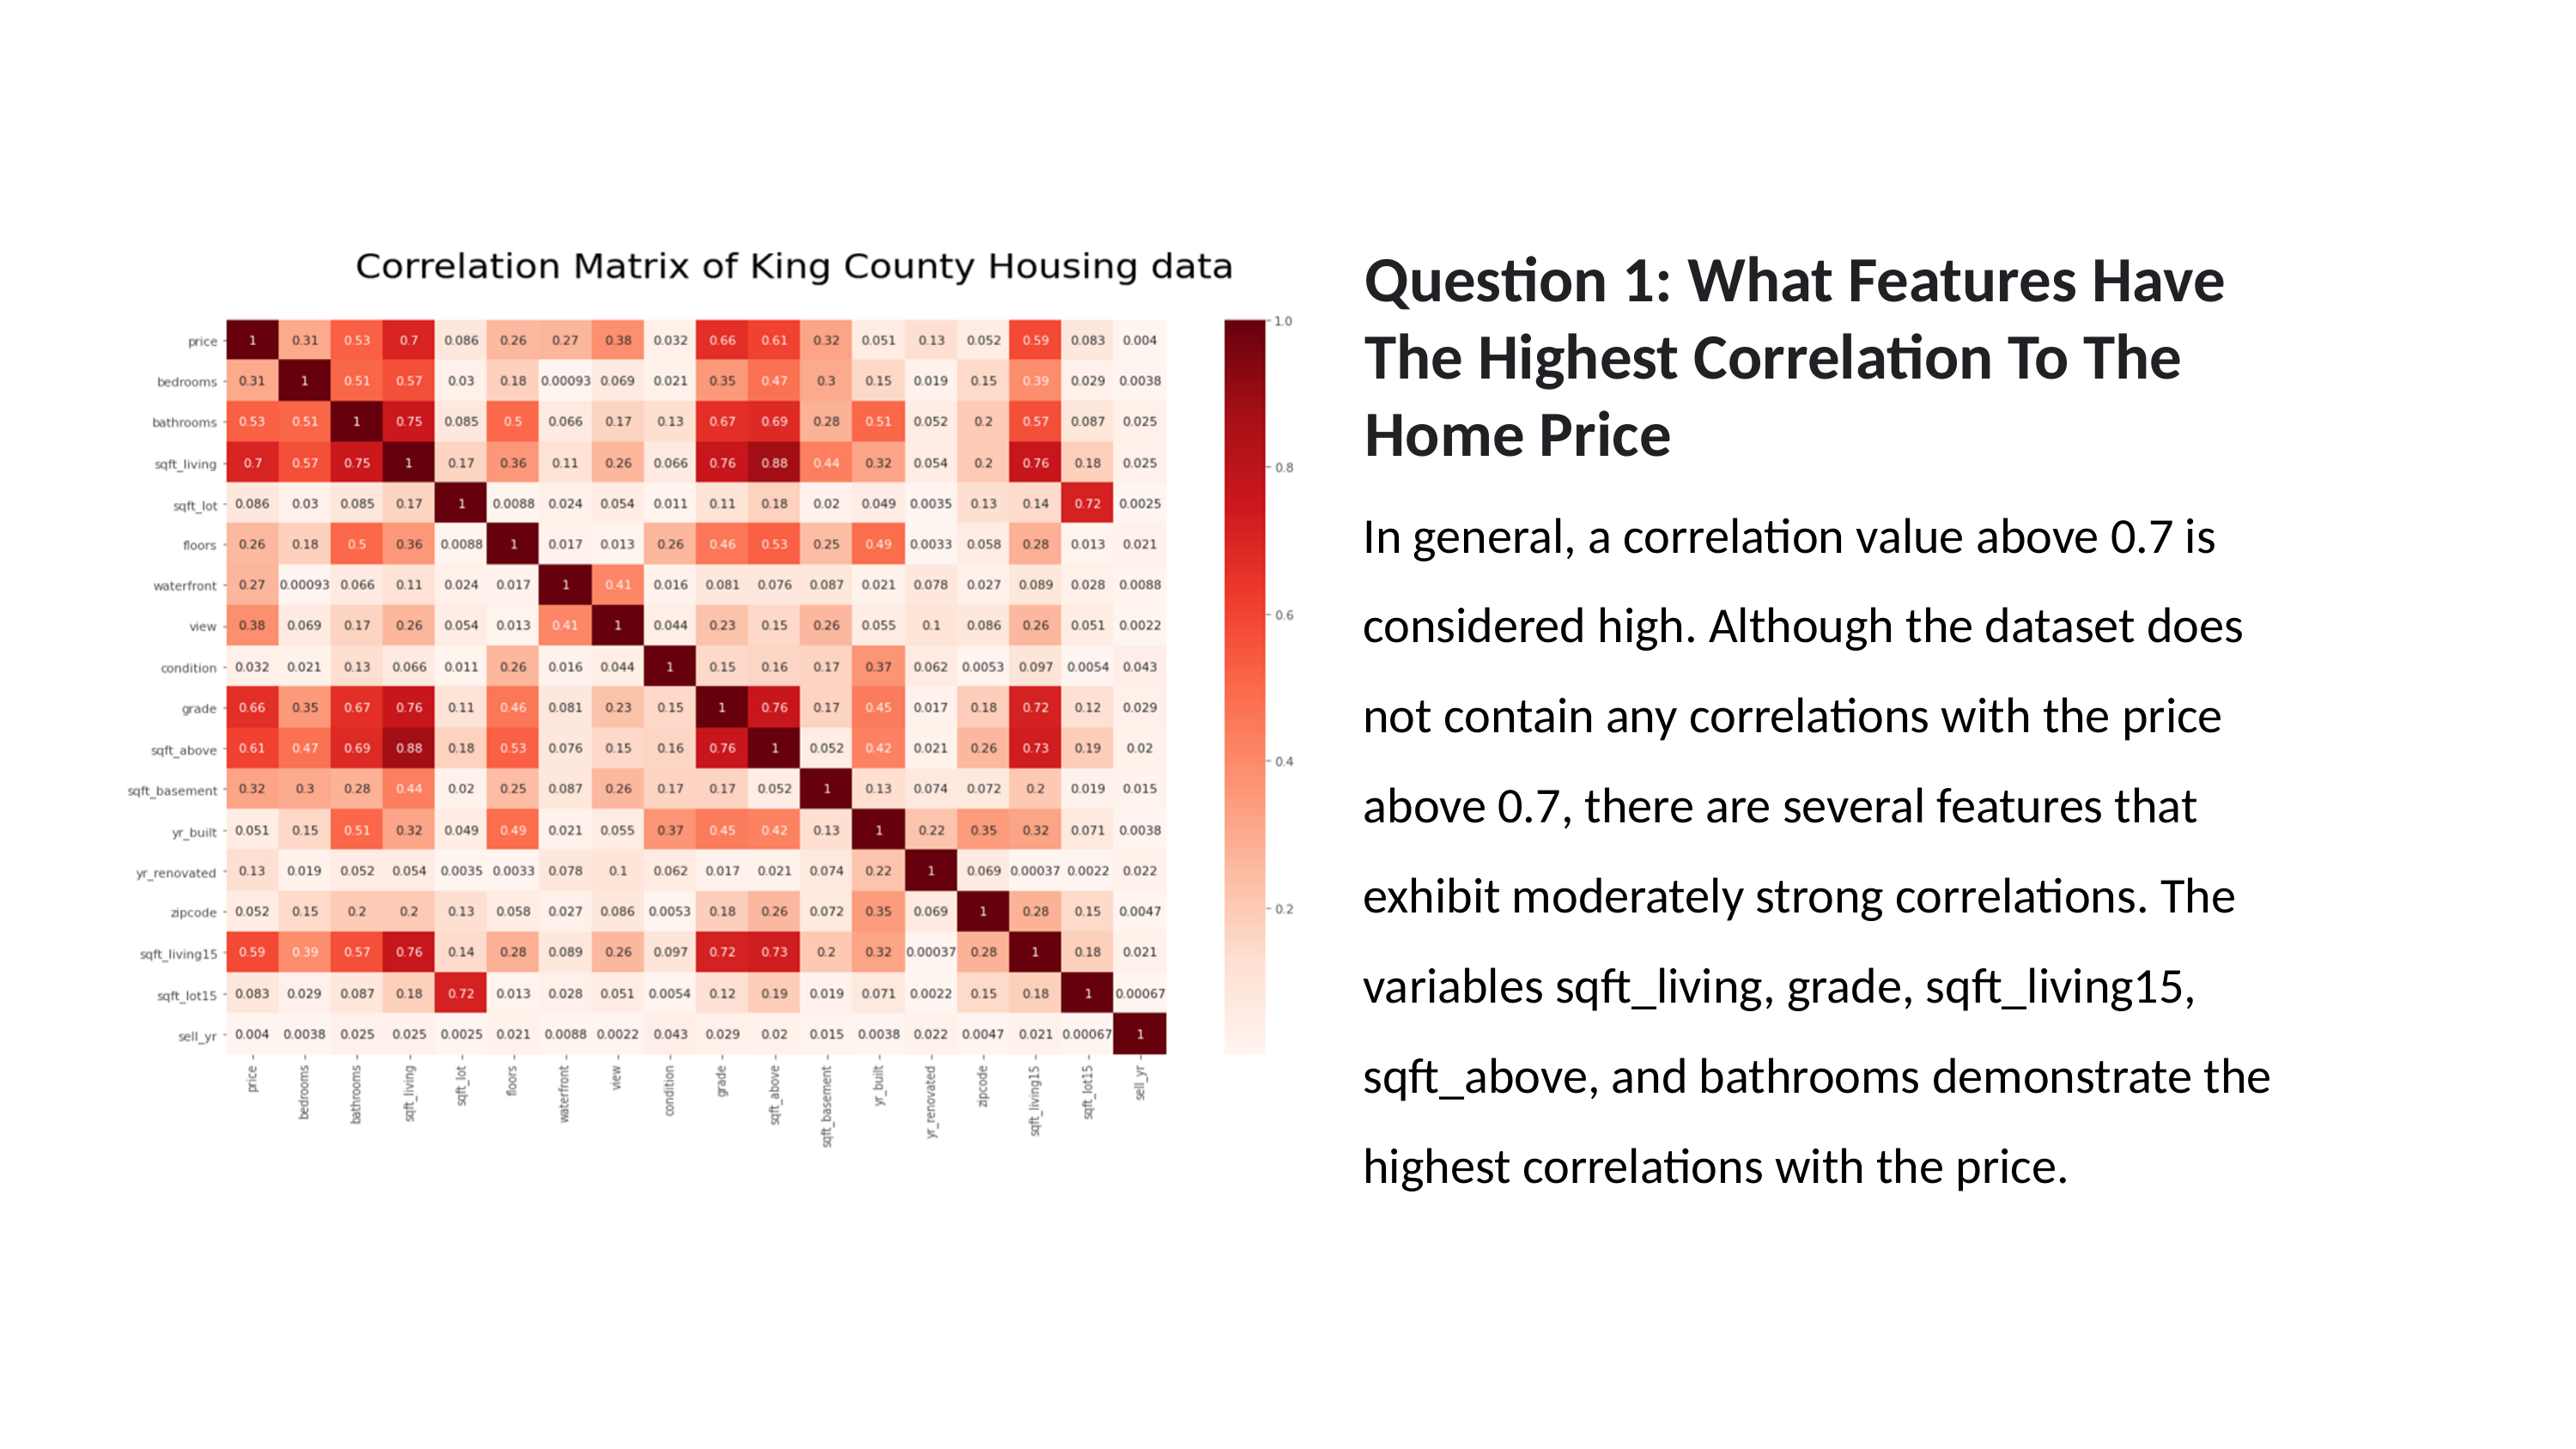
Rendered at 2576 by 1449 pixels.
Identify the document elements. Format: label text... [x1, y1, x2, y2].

picture [118, 245, 1303, 1154]
text_box In general, a correlation value above 0.7 is considered high. Although the dataset does not contain any correlations with the price above 0.7, there are several features that exhibit moderately strong correlations. The variables sqft_living, grade, sqft_living15, sqft_above, and bathrooms demonstrate the highest correlations with the price. [1363, 470, 2317, 1194]
title Question 1: What Features Have The Highest Correlation To The Home Price [1363, 235, 2297, 470]
